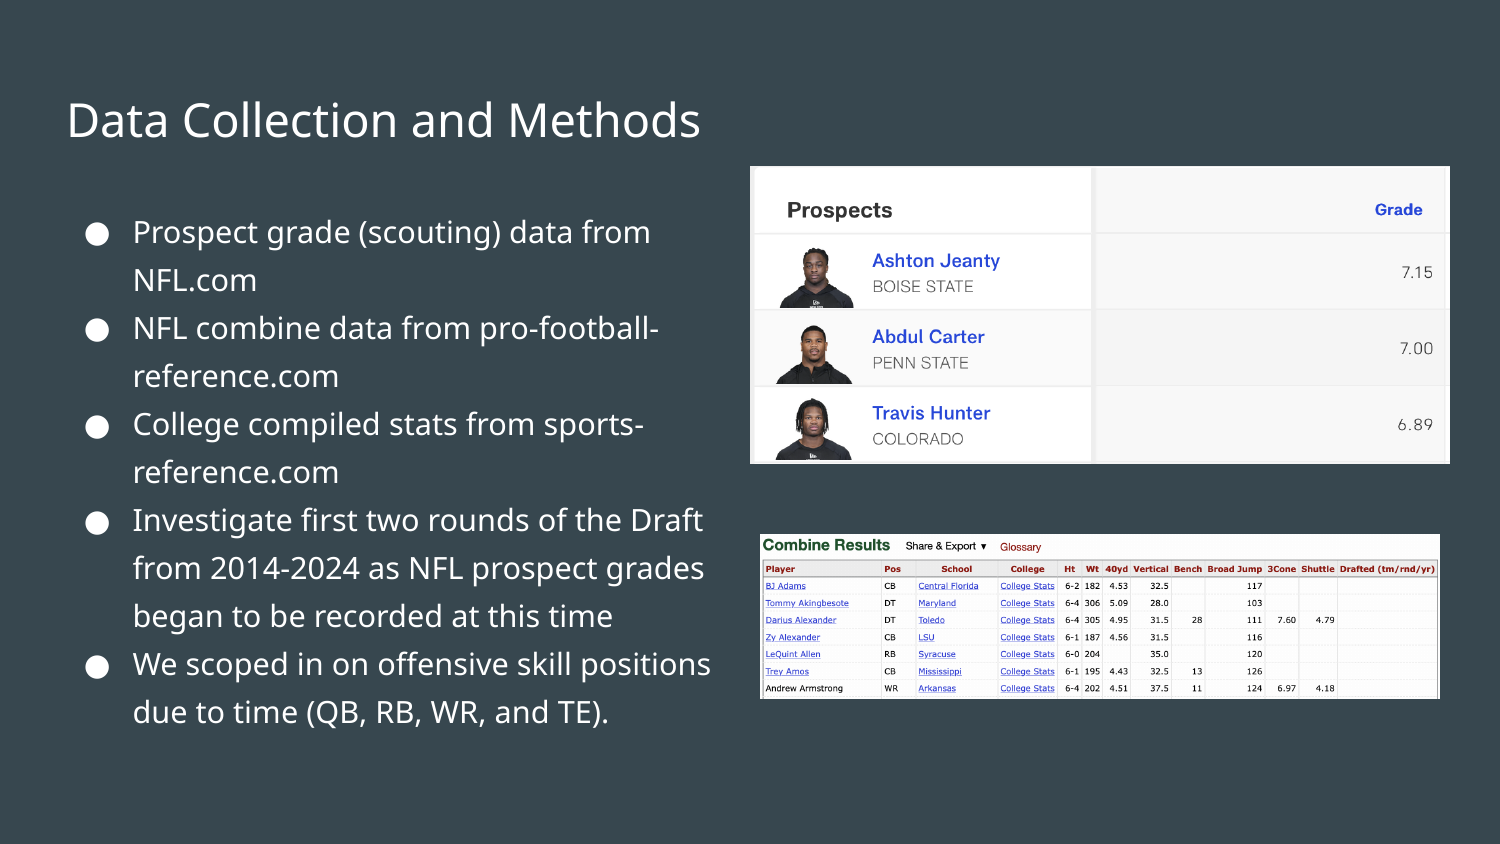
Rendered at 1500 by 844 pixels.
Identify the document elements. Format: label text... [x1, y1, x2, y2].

list Prospect grade (scouting) data from NFL.com NFL combine data from pro-football-reference.com College compiled stats from sports-reference.com Investigate first two rounds of the Draft from 2014-2024 as NFL prospect grades began to be recorded at this time We scoped in on offensive skill positions due to time (QB, RB, WR, and TE). [51, 189, 750, 750]
picture [760, 534, 1440, 699]
picture [749, 166, 1451, 465]
title Data Collection and Methods [51, 72, 1449, 167]
